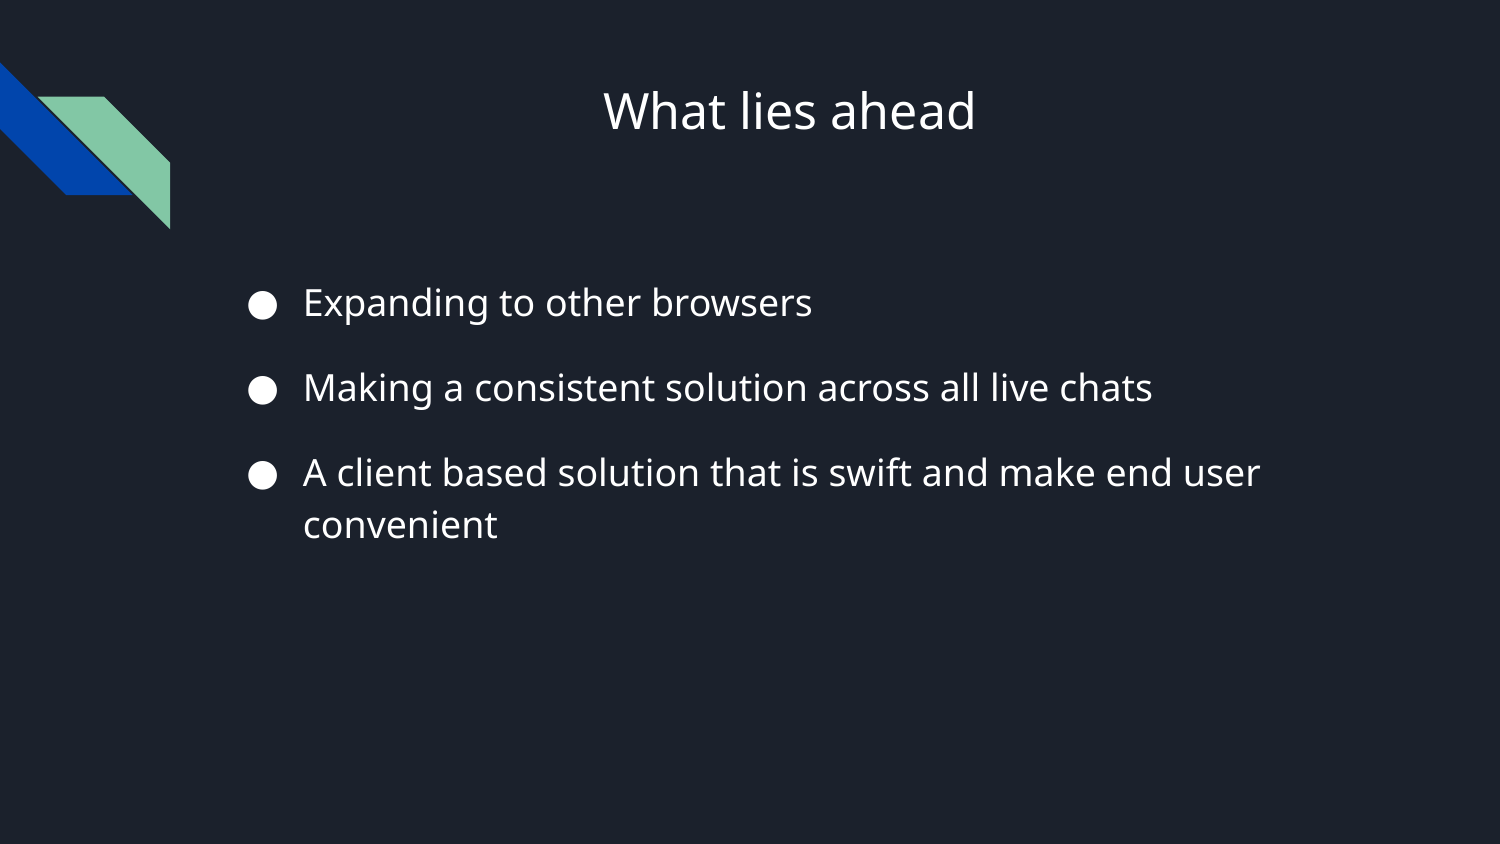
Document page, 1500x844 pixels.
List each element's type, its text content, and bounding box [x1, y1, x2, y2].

list Expanding to other browsers Making a consistent solution across all live chats A client based solution that is swift and make end user convenient [212, 257, 1368, 735]
title What lies ahead [212, 64, 1368, 215]
